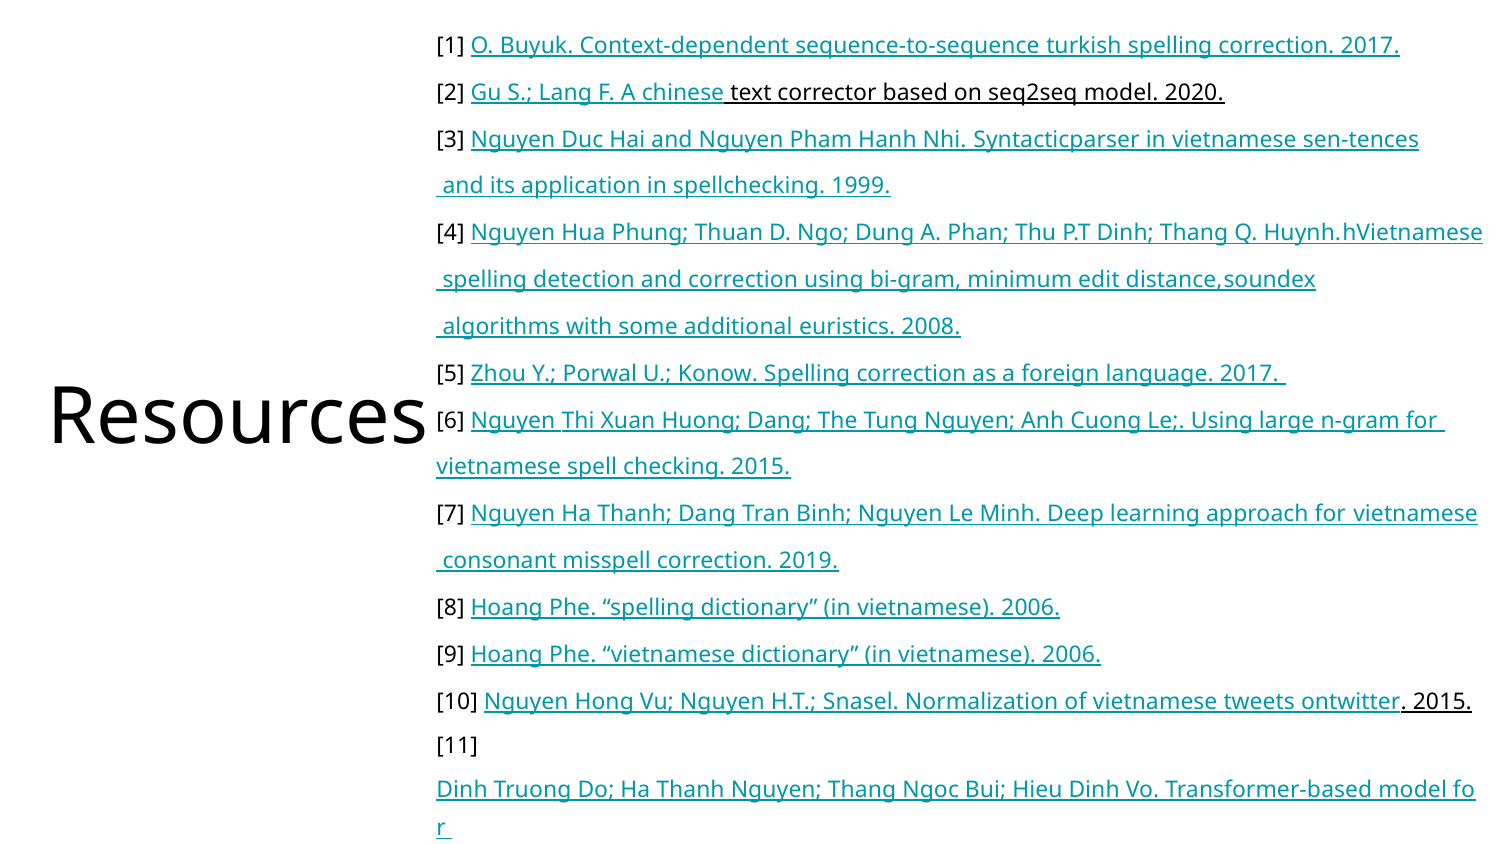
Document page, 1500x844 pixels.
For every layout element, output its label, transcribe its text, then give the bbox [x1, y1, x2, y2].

title Resources [32, 348, 421, 495]
text_box [1] O. Buyuk. Context-dependent sequence-to-sequence turkish spelling correction. 2017. [2] Gu S.; Lang F. A chinese text corrector based on seq2seq model. 2020. [3] Nguyen Duc Hai and Nguyen Pham Hanh Nhi. Syntacticparser in vietnamese sen- tences and its application in spellchecking. 1999. [4] Nguyen Hua Phung; Thuan D. Ngo; Dung A. Phan; Thu P.T Dinh; Thang Q. Huynh. hVietnamese spelling detection and correction using bi-gram, minimum edit distance, soundex algorithms with some additional euristics. 2008. [5] Zhou Y.; Porwal U.; Konow. Spelling correction as a foreign language. 2017. [6] Nguyen Thi Xuan Huong; Dang; The Tung Nguyen; Anh Cuong Le;. Using large n-gram for vietnamese spell checking. 2015. [7] Nguyen Ha Thanh; Dang Tran Binh; Nguyen Le Minh. Deep learning approach for vietnamese consonant misspell correction. 2019. [8] Hoang Phe. “spelling dictionary” (in vietnamese). 2006. [9] Hoang Phe. “vietnamese dictionary” (in vietnamese). 2006. [10] Nguyen Hong Vu; Nguyen H.T.; Snasel. Normalization of vietnamese tweets ontwitter. 2015. [11] Dinh Truong Do; Ha Thanh Nguyen; Thang Ngoc Bui; Hieu Dinh Vo. Transformer-based model for vietnamese spelling correction. 2021. [12] Nguyen Q.D.; Le D.A.; Zelinka. Ocr error correction for unconstrained vietnamesehandwritten text. 2019. [421, 0, 1500, 844]
